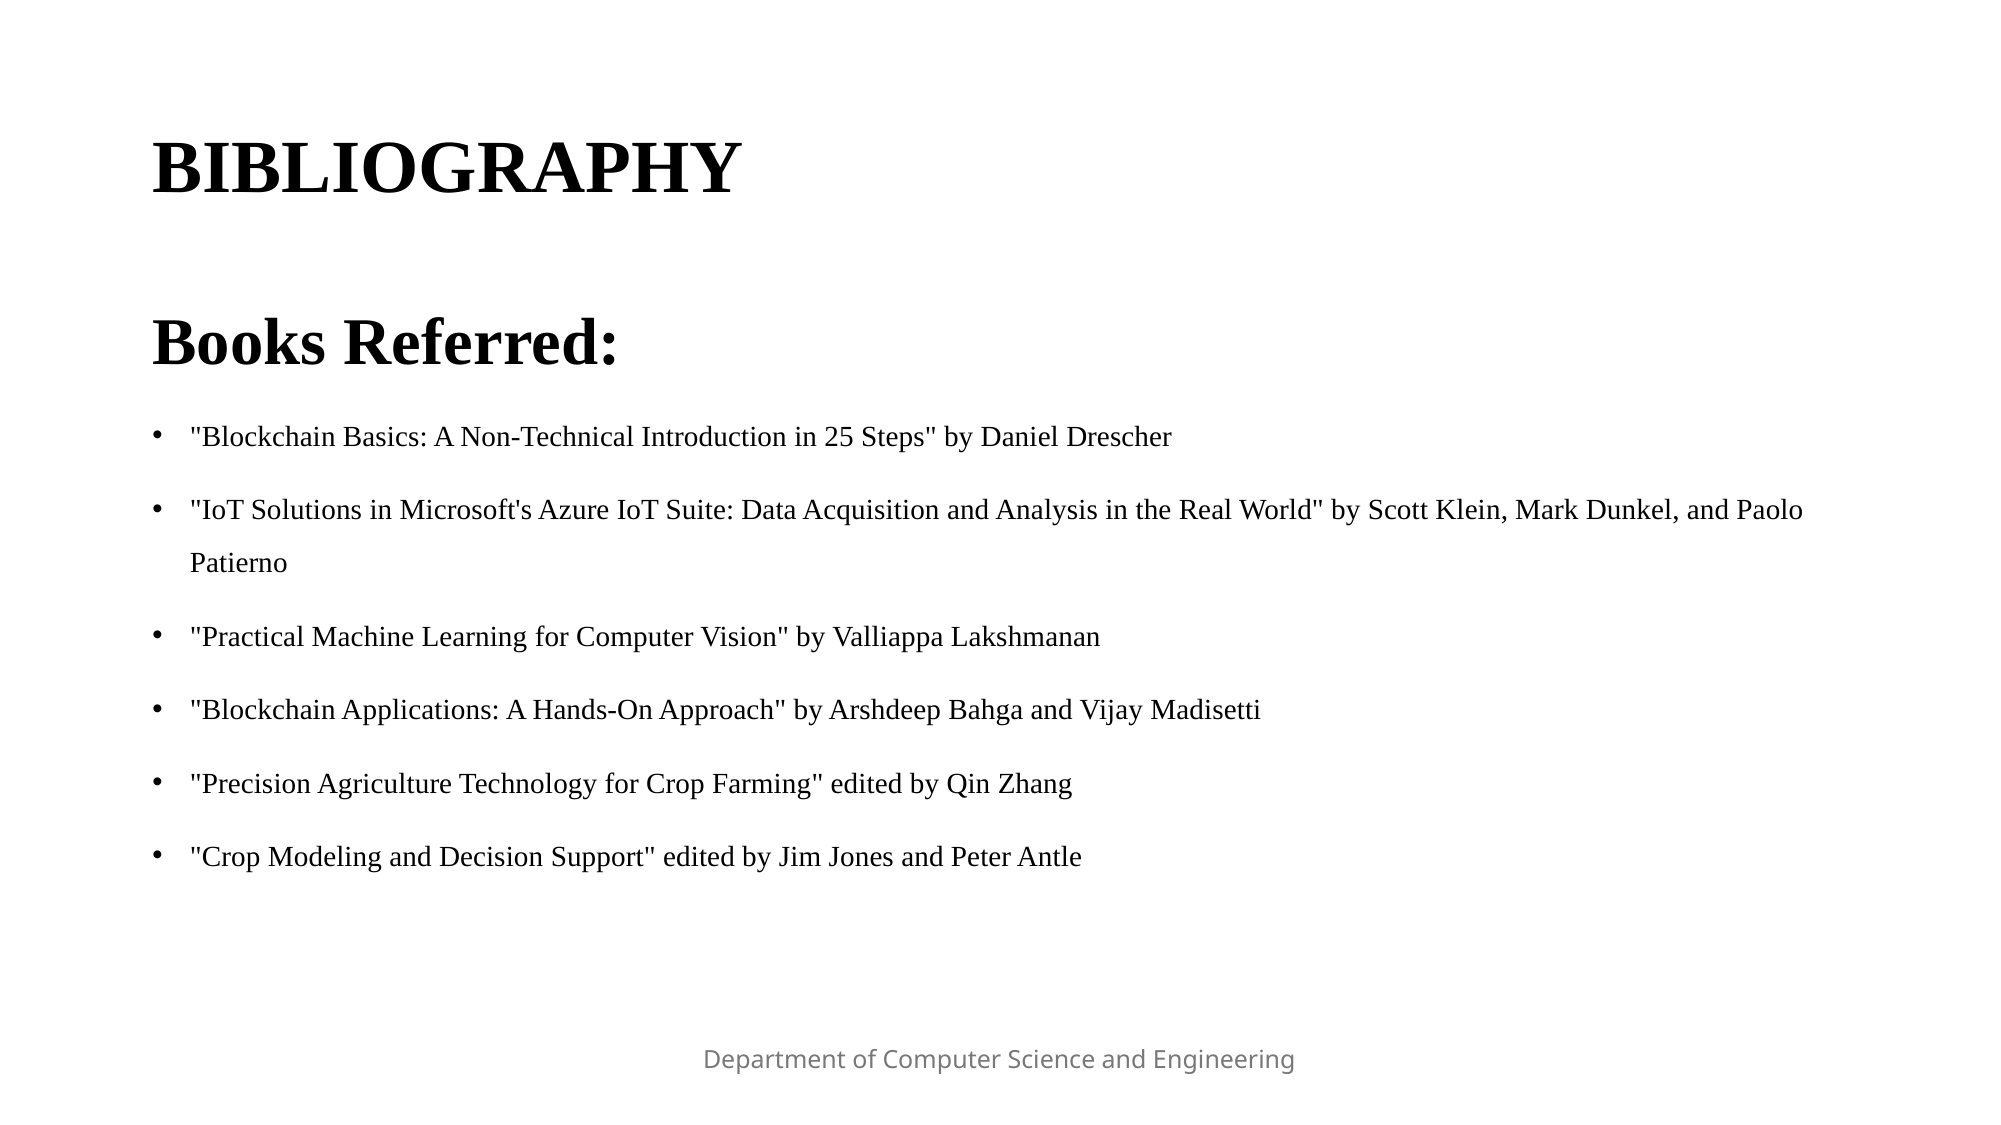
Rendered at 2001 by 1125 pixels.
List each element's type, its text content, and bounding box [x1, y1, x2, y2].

title BIBLIOGRAPHY [137, 59, 1863, 278]
footer Department of Computer Science and Engineering [662, 1043, 1338, 1103]
list Books Referred: "Blockchain Basics: A Non-Technical Introduction in 25 Steps" by Daniel Drescher "IoT Solutions in Microsoft's Azure IoT Suite: Data Acquisition and Analysis in the Real World" by Scott Klein, Mark Dunkel, and Paolo Patierno "Practical Machine Learning for Computer Vision" by Valliappa Lakshmanan "Blockchain Applications: A Hands-On Approach" by Arshdeep Bahga and Vijay Madisetti "Precision Agriculture Technology for Crop Farming" edited by Qin Zhang "Crop Modeling and Decision Support" edited by Jim Jones and Peter Antle [137, 299, 1863, 1014]
